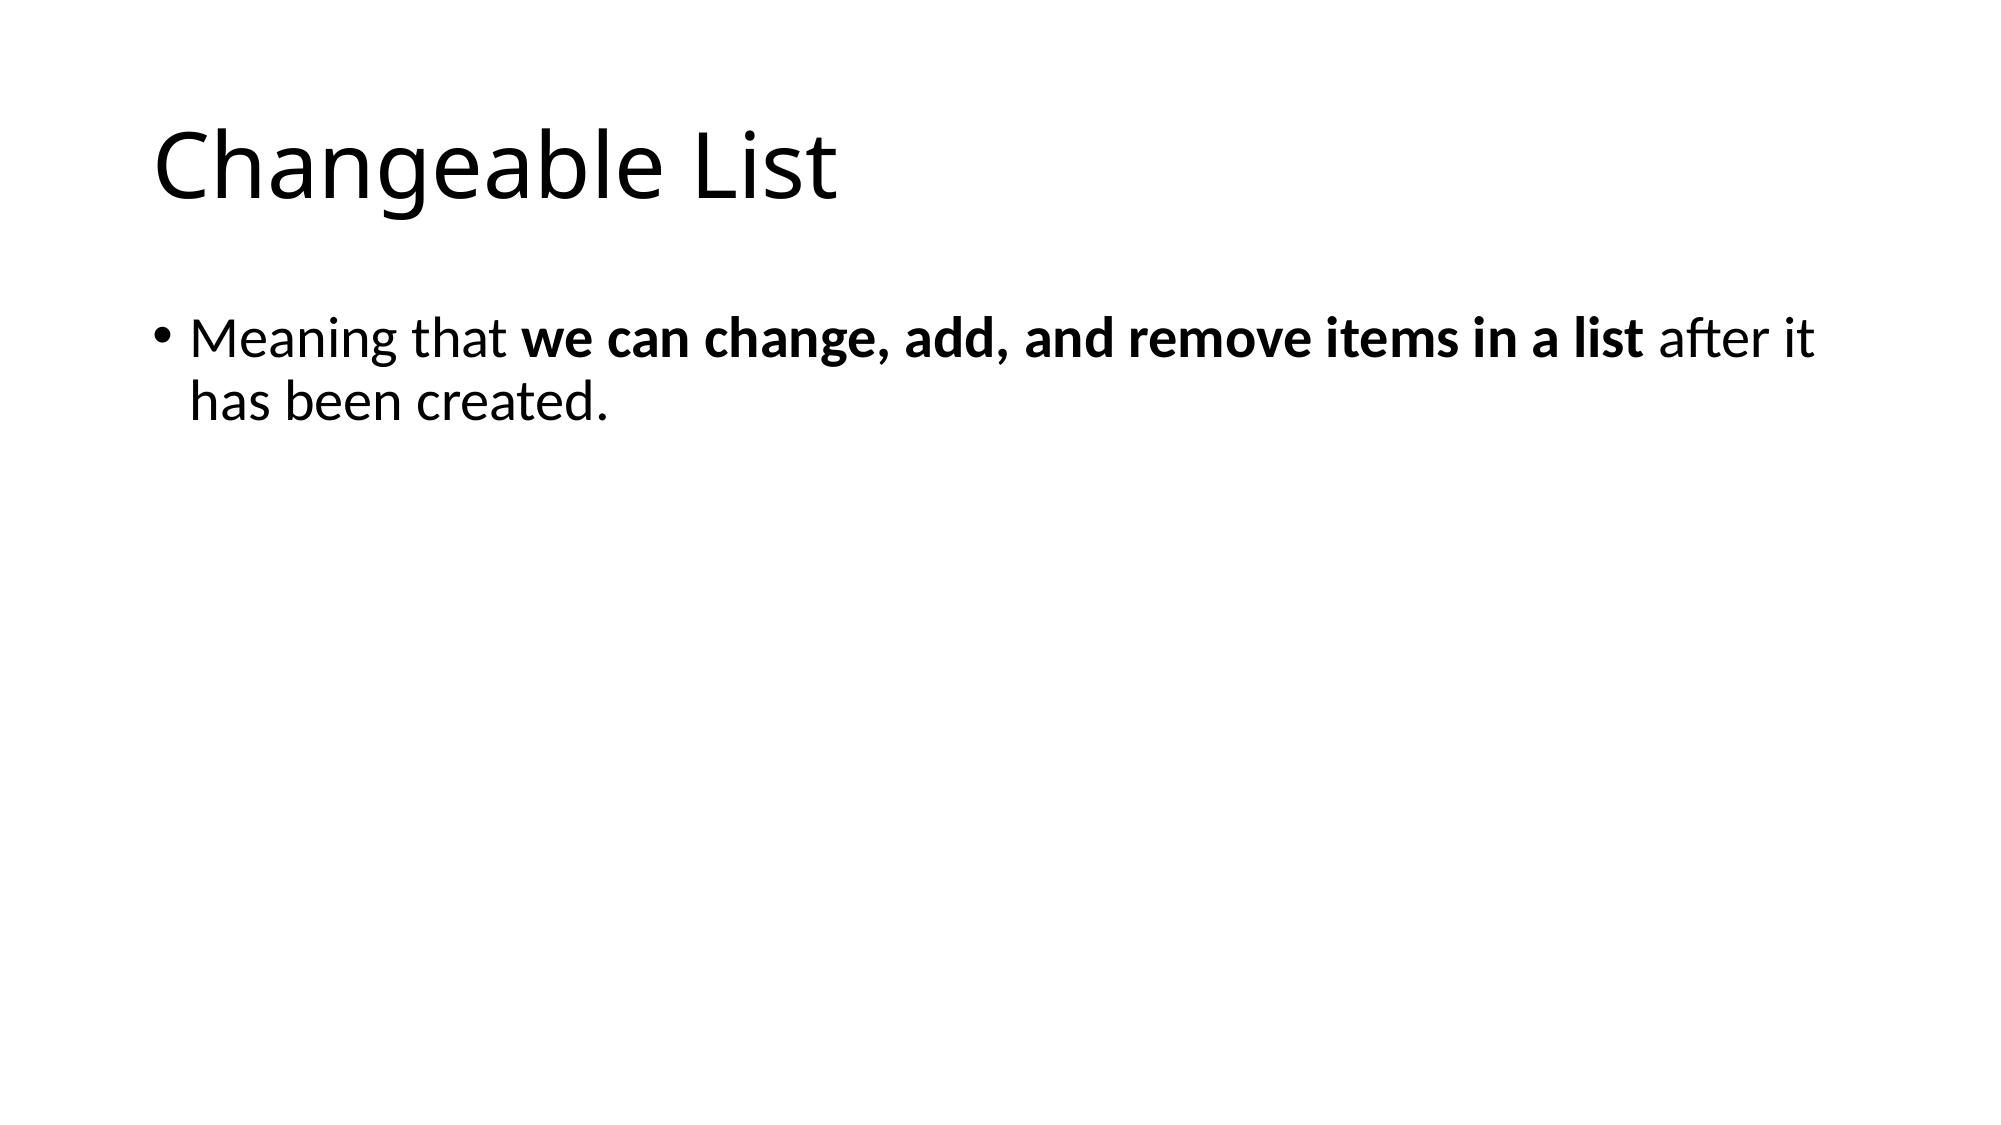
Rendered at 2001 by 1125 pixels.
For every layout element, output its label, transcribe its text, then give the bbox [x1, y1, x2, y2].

list Meaning that we can change, add, and remove items in a list after it has been created. [137, 299, 1863, 1014]
title Changeable List [137, 59, 1863, 278]
